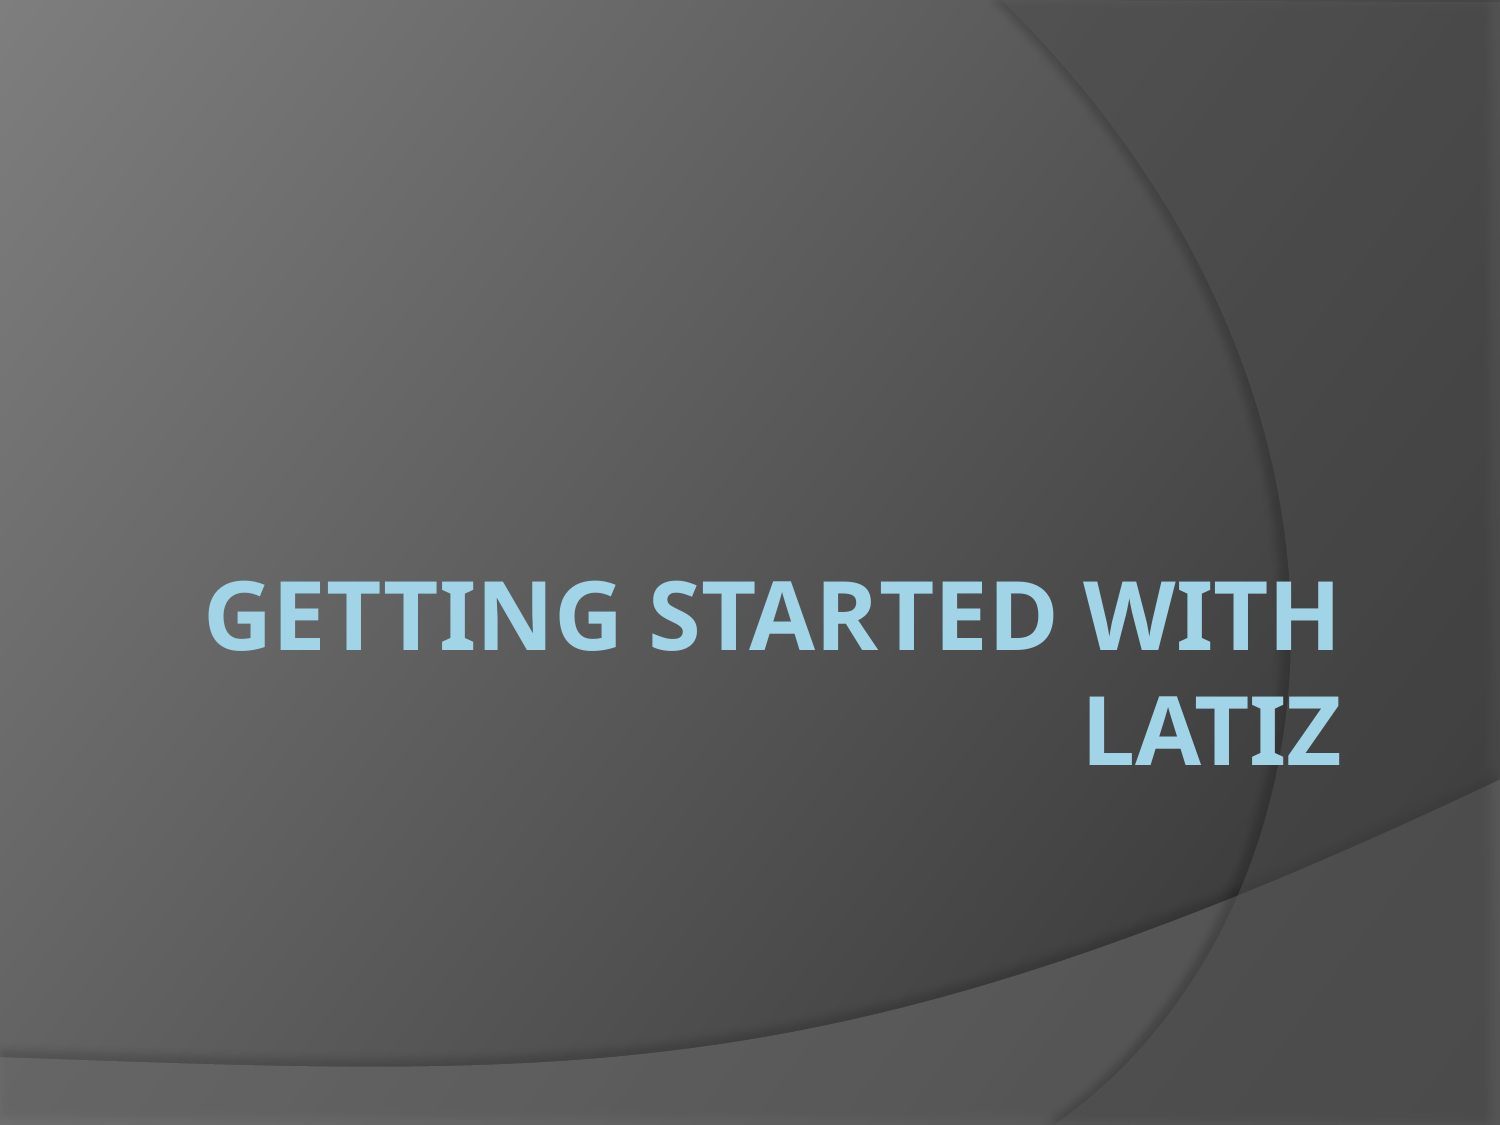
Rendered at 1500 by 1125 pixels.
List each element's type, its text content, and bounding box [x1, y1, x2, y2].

title Getting Started with latiz [70, 547, 1350, 925]
